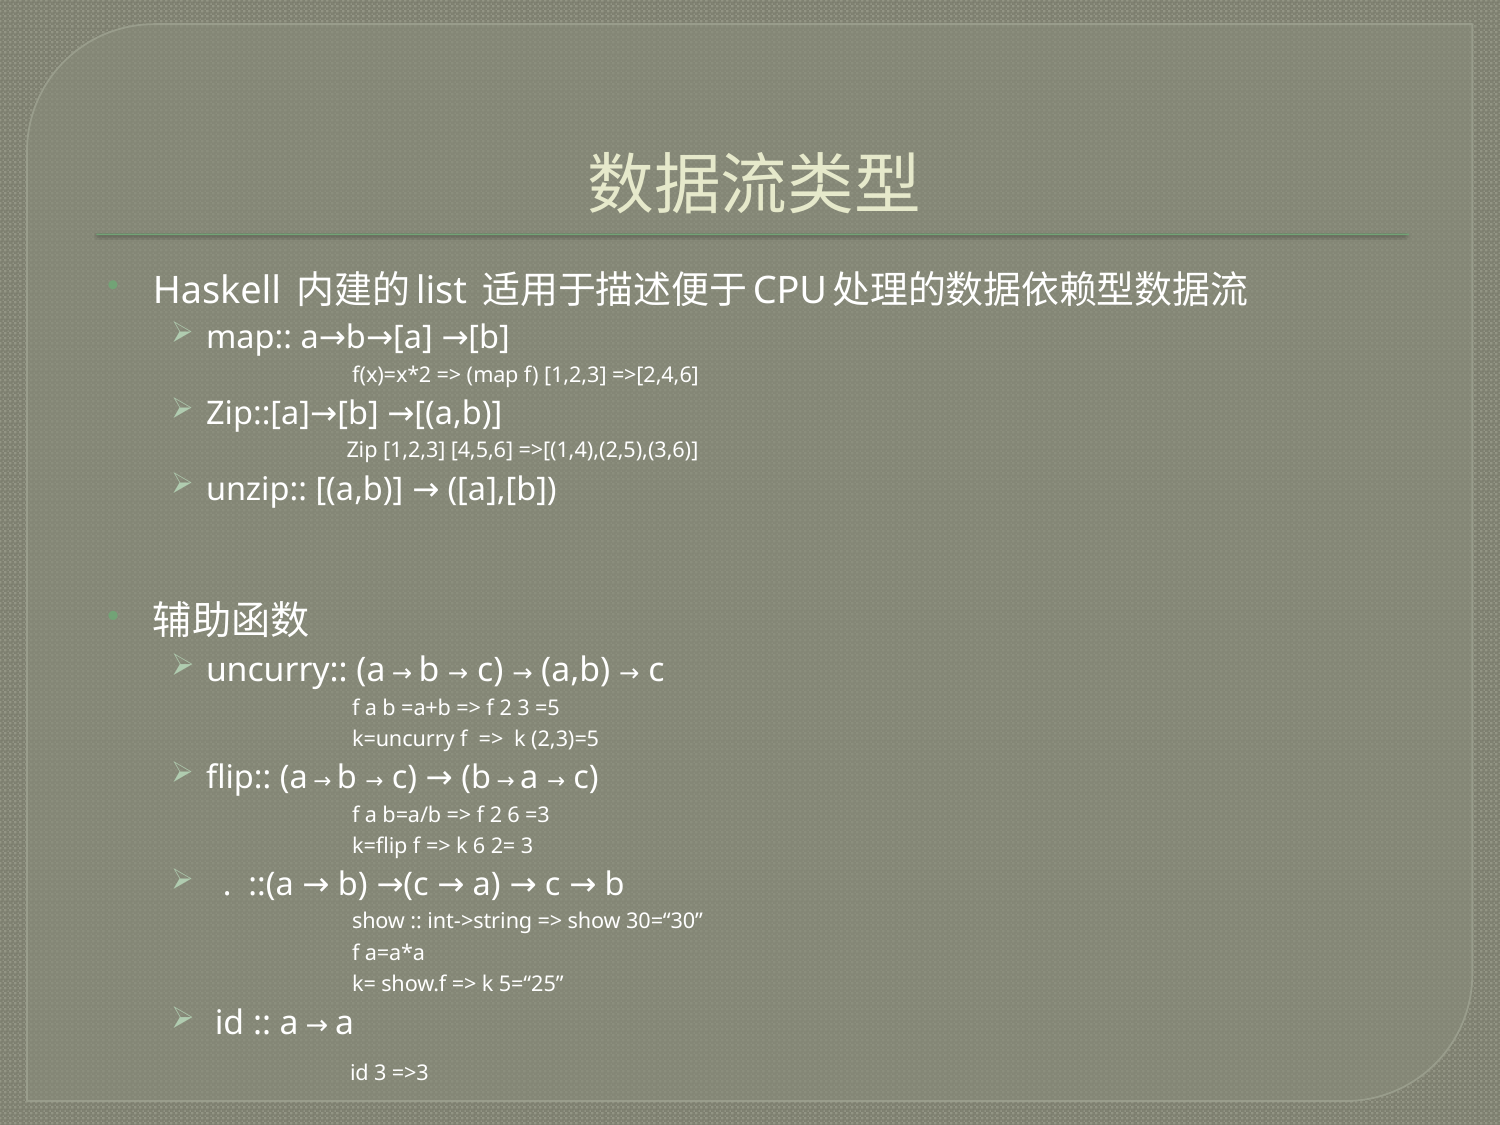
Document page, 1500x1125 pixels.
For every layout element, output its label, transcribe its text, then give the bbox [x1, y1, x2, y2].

title 数据流类型 [75, 41, 1425, 230]
list Haskell 内建的list 适用于描述便于CPU处理的数据依赖型数据流 map:: a→b→[a] →[b] f(x)=x*2 => (map f) [1,2,3] =>[2,4,6] Zip::[a]→[b] →[(a,b)] Zip [1,2,3] [4,5,6] =>[(1,4),(2,5),(3,6)] unzip:: [(a,b)] → ([a],[b]) 辅助函数 uncurry:: (a → b → c) → (a,b) → c f a b =a+b => f 2 3 =5 k=uncurry f => k (2,3)=5 flip:: (a → b → c) → (b → a → c) f a b=a/b => f 2 6 =3 k=flip f => k 6 2= 3 . ::(a → b) →(c → a) → c → b show :: int->string => show 30=“30” f a=a*a k= show.f => k 5=“25” id :: a → a id 3 =>3 [93, 258, 1442, 1125]
